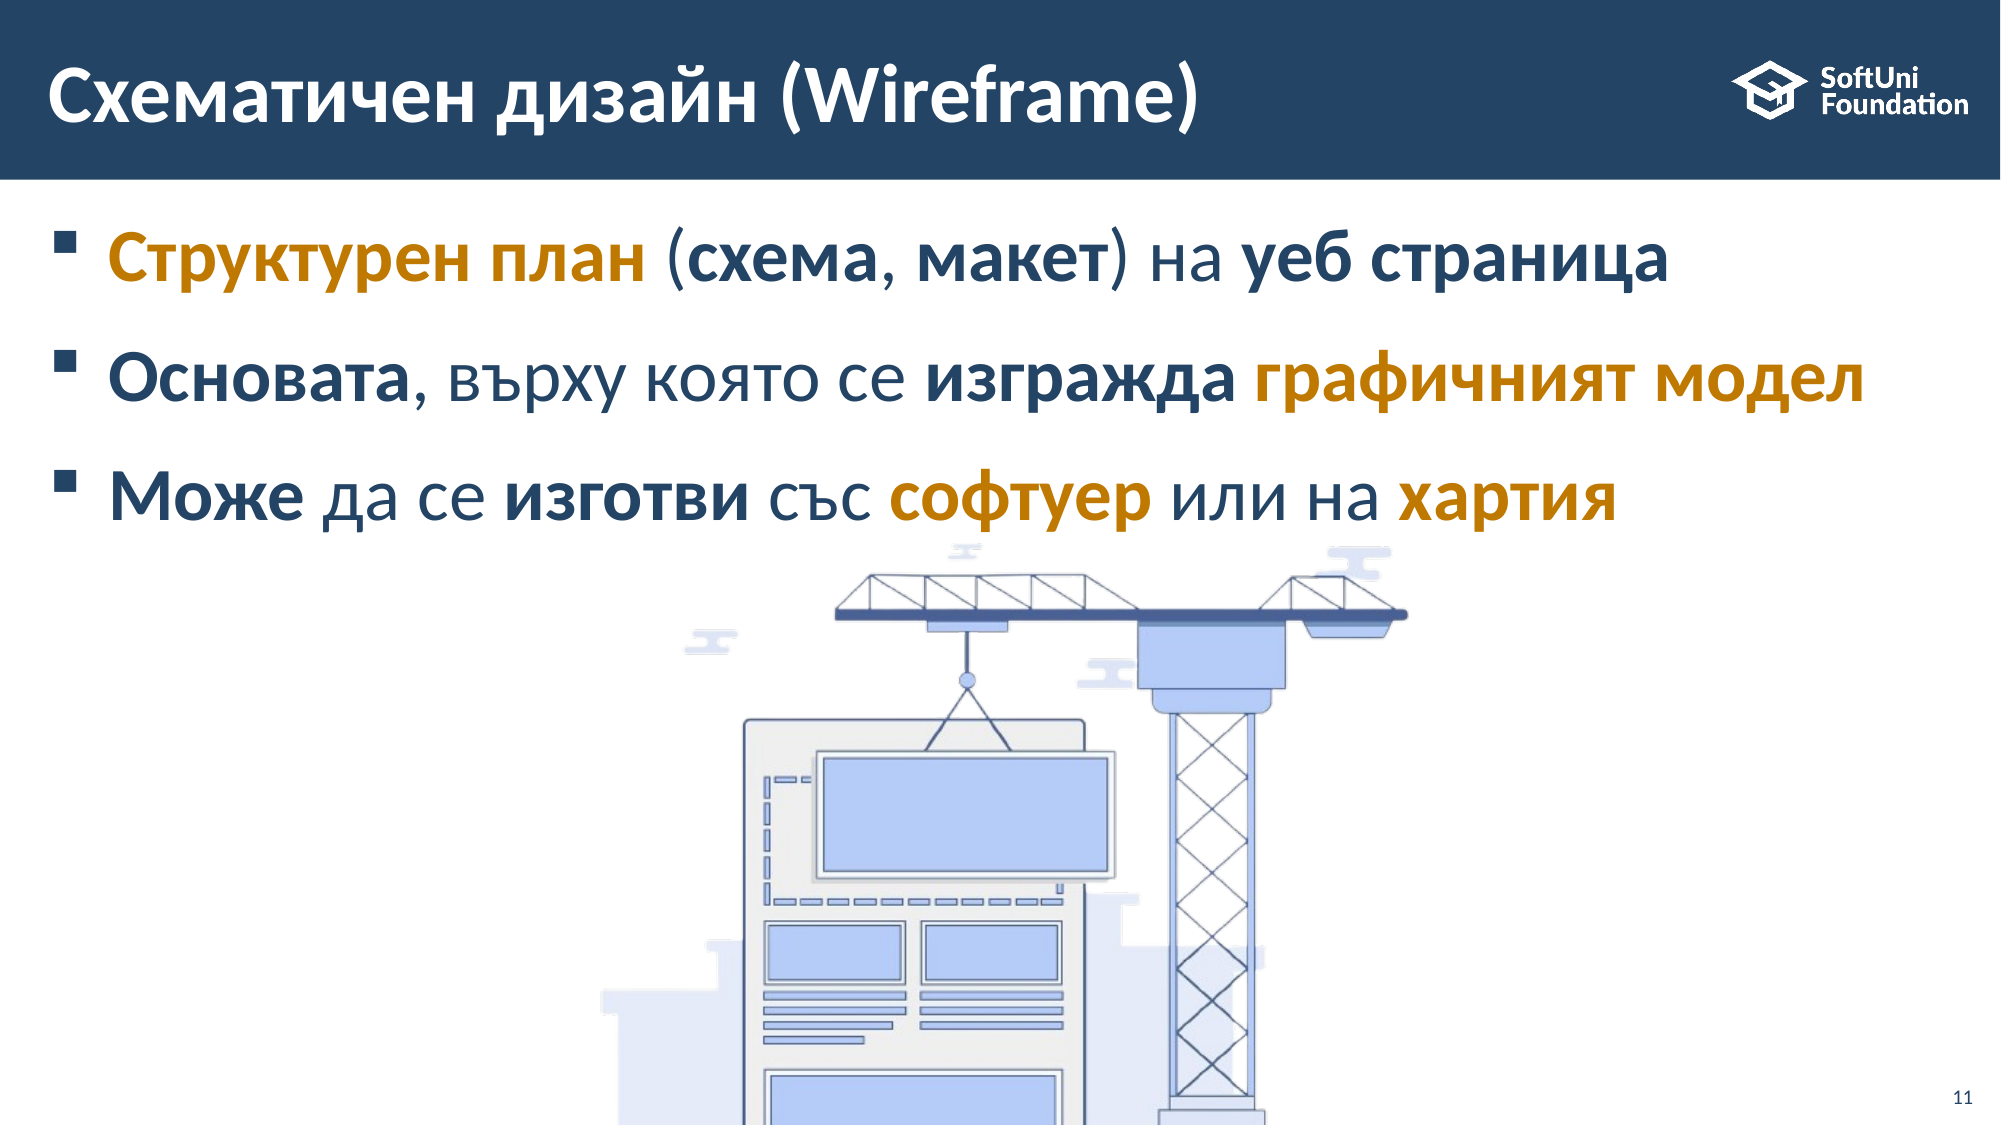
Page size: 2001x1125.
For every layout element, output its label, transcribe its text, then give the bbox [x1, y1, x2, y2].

picture [1731, 60, 1968, 120]
title Схематичен дизайн (Wireframe) [31, 16, 1716, 162]
picture [553, 532, 1447, 1125]
slide_number 11 [1927, 1067, 1989, 1117]
list Структурен план (схема, макет) на уеб страница Основата, върху която се изгражда графичният модел Може да се изготви със софтуер или на хартия [31, 196, 1928, 1104]
